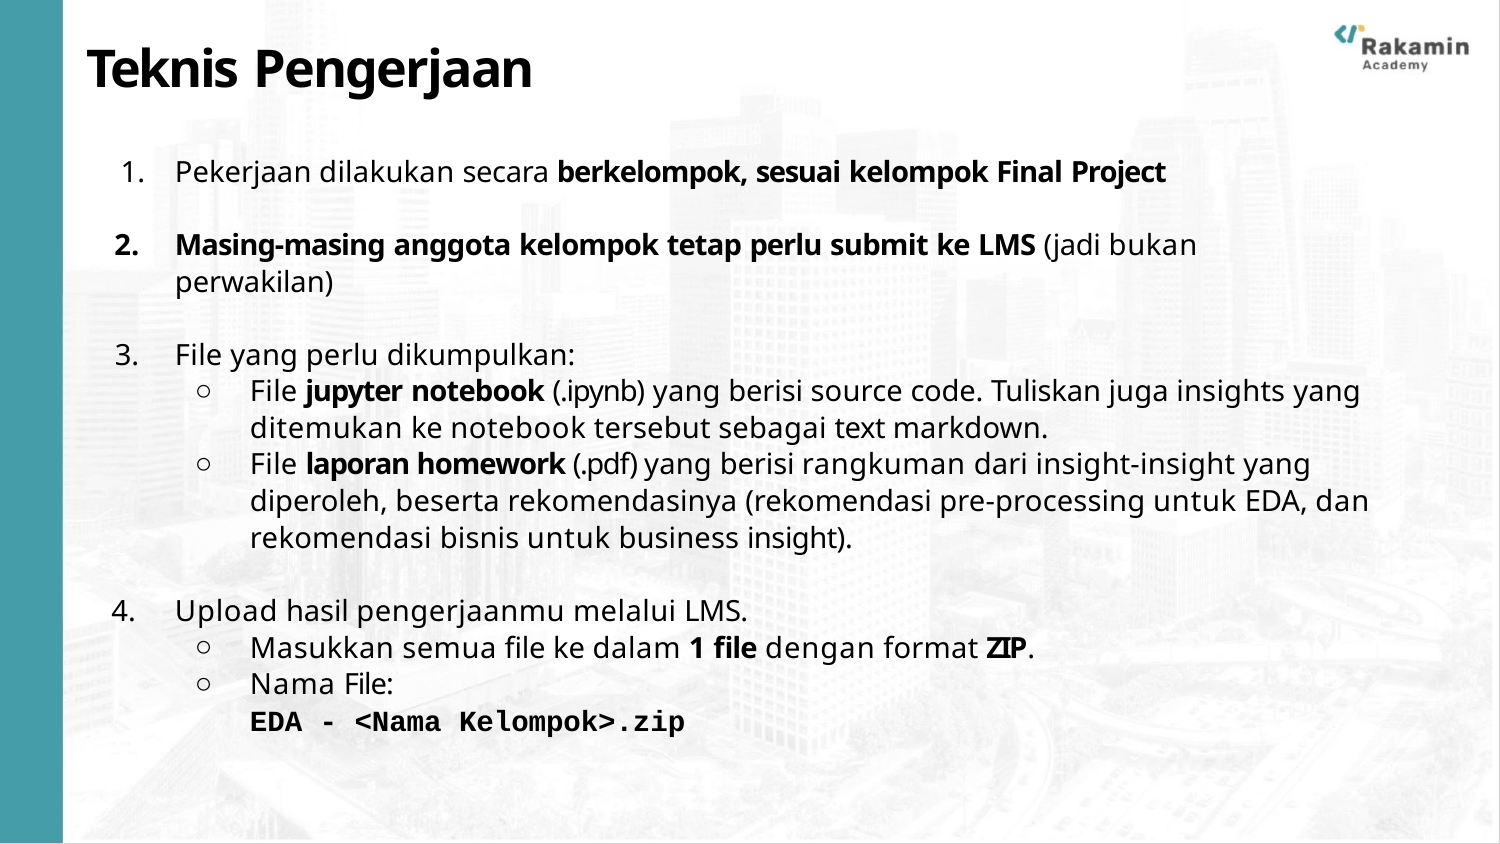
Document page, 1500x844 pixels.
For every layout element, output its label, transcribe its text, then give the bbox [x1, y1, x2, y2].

text_box Pekerjaan dilakukan secara berkelompok, sesuai kelompok Final Project Masing-masing anggota kelompok tetap perlu submit ke LMS (jadi bukan perwakilan) File yang perlu dikumpulkan: File jupyter notebook (.ipynb) yang berisi source code. Tuliskan juga insights yang ditemukan ke notebook tersebut sebagai text markdown. File laporan homework (.pdf) yang berisi rangkuman dari insight-insight yang diperoleh, beserta rekomendasinya (rekomendasi pre-processing untuk EDA, dan rekomendasi bisnis untuk business insight). Upload hasil pengerjaanmu melalui LMS. Masukkan semua ﬁle ke dalam 1 ﬁle dengan format ZIP. Nama File: EDA - <Nama Kelompok>.zip [109, 151, 1453, 738]
picture [0, 0, 1500, 844]
title Teknis Pengerjaan [84, 32, 598, 177]
